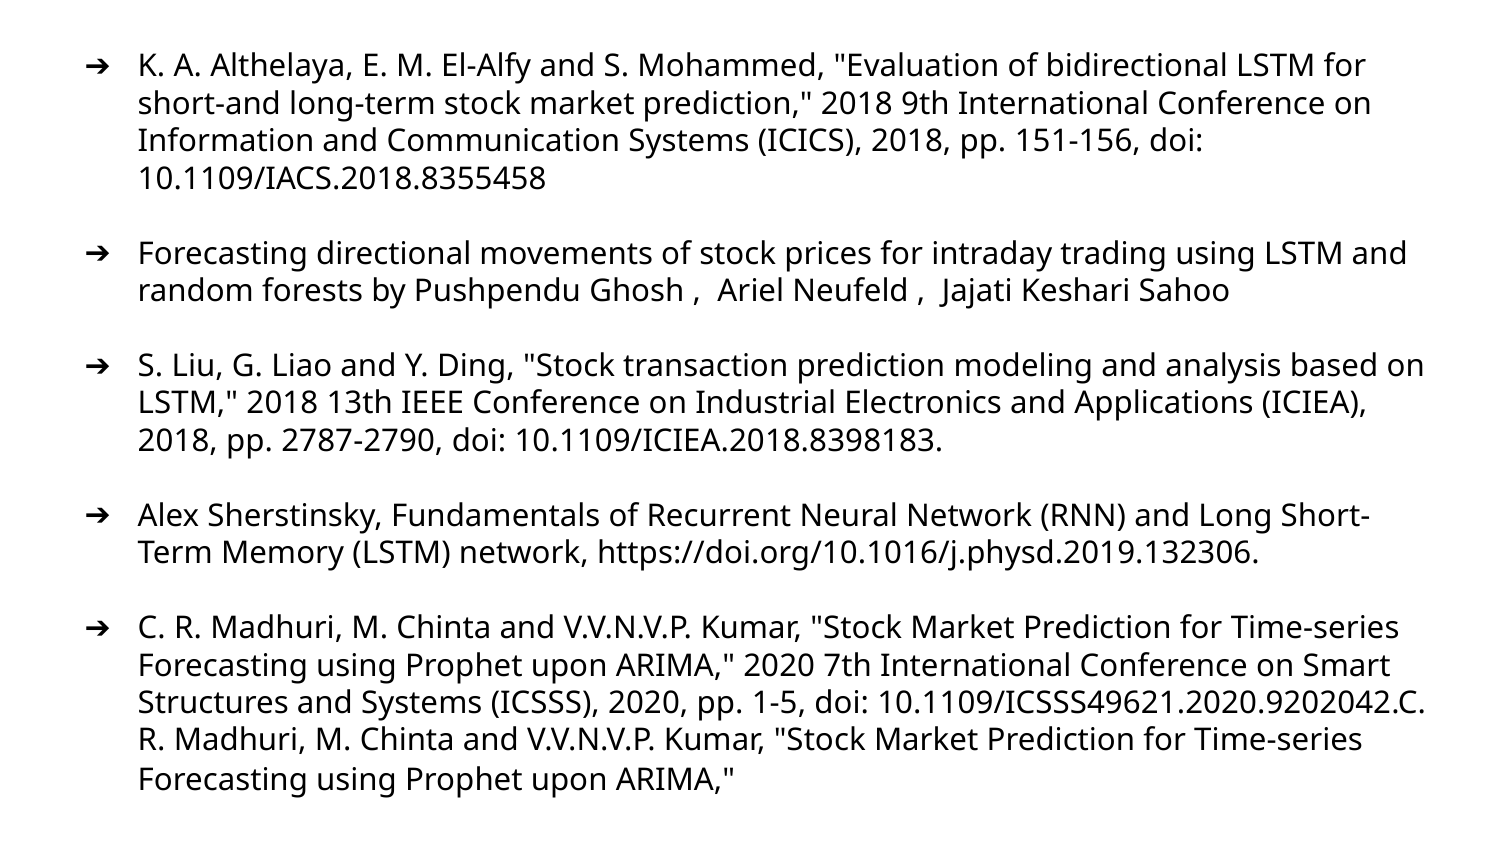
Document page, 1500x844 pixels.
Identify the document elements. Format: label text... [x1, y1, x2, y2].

text_box K. A. Althelaya, E. M. El-Alfy and S. Mohammed, "Evaluation of bidirectional LSTM for short-and long-term stock market prediction," 2018 9th International Conference on Information and Communication Systems (ICICS), 2018, pp. 151-156, doi: 10.1109/IACS.2018.8355458 Forecasting directional movements of stock prices for intraday trading using LSTM and random forests by Pushpendu Ghosh , Ariel Neufeld , Jajati Keshari Sahoo S. Liu, G. Liao and Y. Ding, "Stock transaction prediction modeling and analysis based on LSTM," 2018 13th IEEE Conference on Industrial Electronics and Applications (ICIEA), 2018, pp. 2787-2790, doi: 10.1109/ICIEA.2018.8398183. Alex Sherstinsky, Fundamentals of Recurrent Neural Network (RNN) and Long Short-Term Memory (LSTM) network, https://doi.org/10.1016/j.physd.2019.132306. C. R. Madhuri, M. Chinta and V.V.N.V.P. Kumar, "Stock Market Prediction for Time-series Forecasting using Prophet upon ARIMA," 2020 7th International Conference on Smart Structures and Systems (ICSSS), 2020, pp. 1-5, doi: 10.1109/ICSSS49621.2020.9202042.C. R. Madhuri, M. Chinta and V.V.N.V.P. Kumar, "Stock Market Prediction for Time-series Forecasting using Prophet upon ARIMA," [47, 30, 1453, 844]
